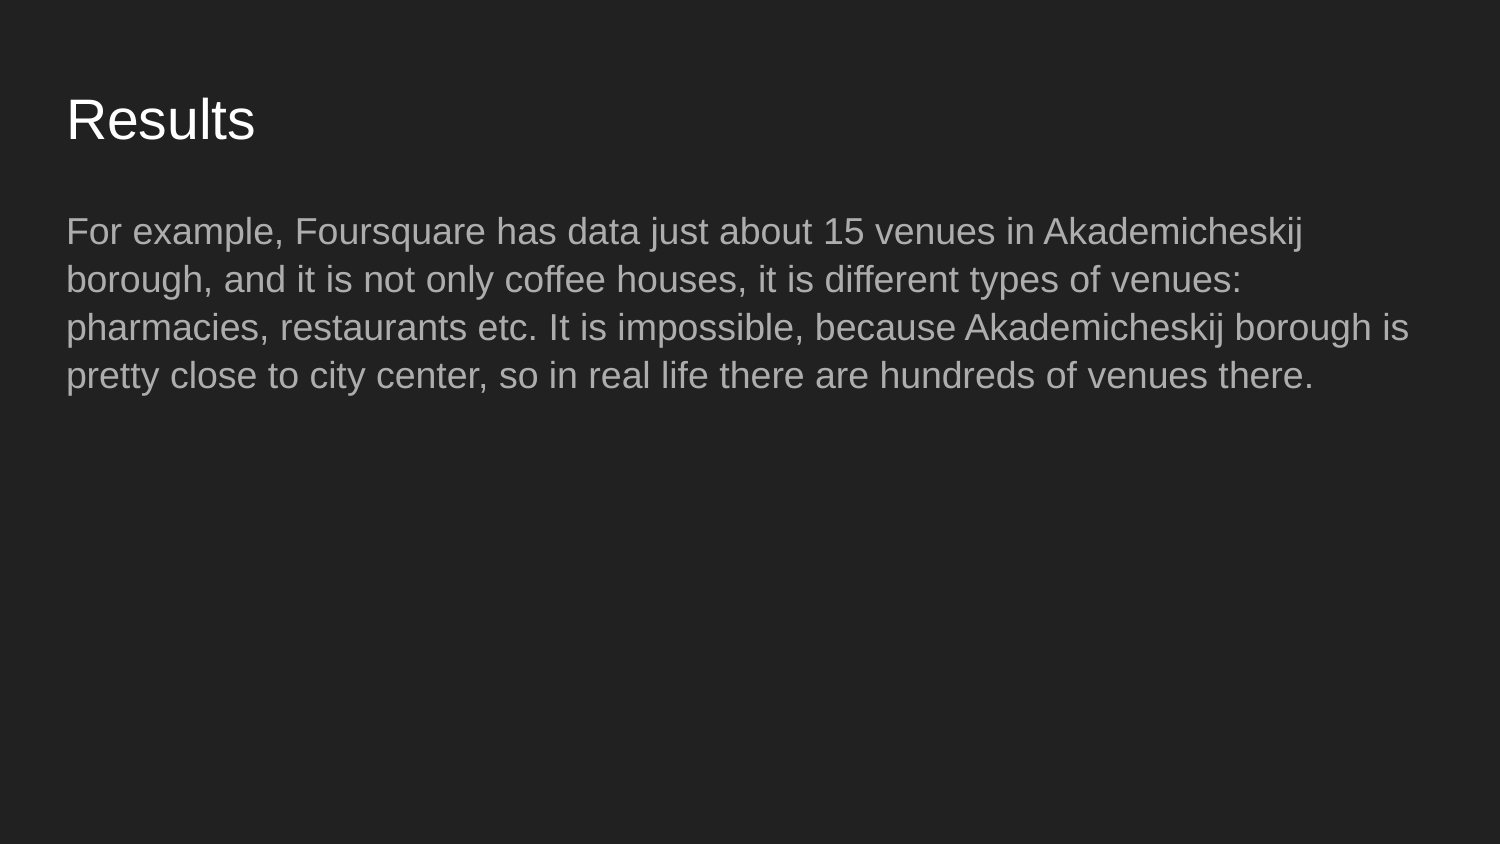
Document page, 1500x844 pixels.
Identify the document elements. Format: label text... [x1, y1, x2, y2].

list For example, Foursquare has data just about 15 venues in Akademicheskij borough, and it is not only coffee houses, it is different types of venues: pharmacies, restaurants etc. It is impossible, because Akademicheskij borough is pretty close to city center, so in real life there are hundreds of venues there. [51, 189, 1449, 750]
title Results [51, 72, 1449, 167]
